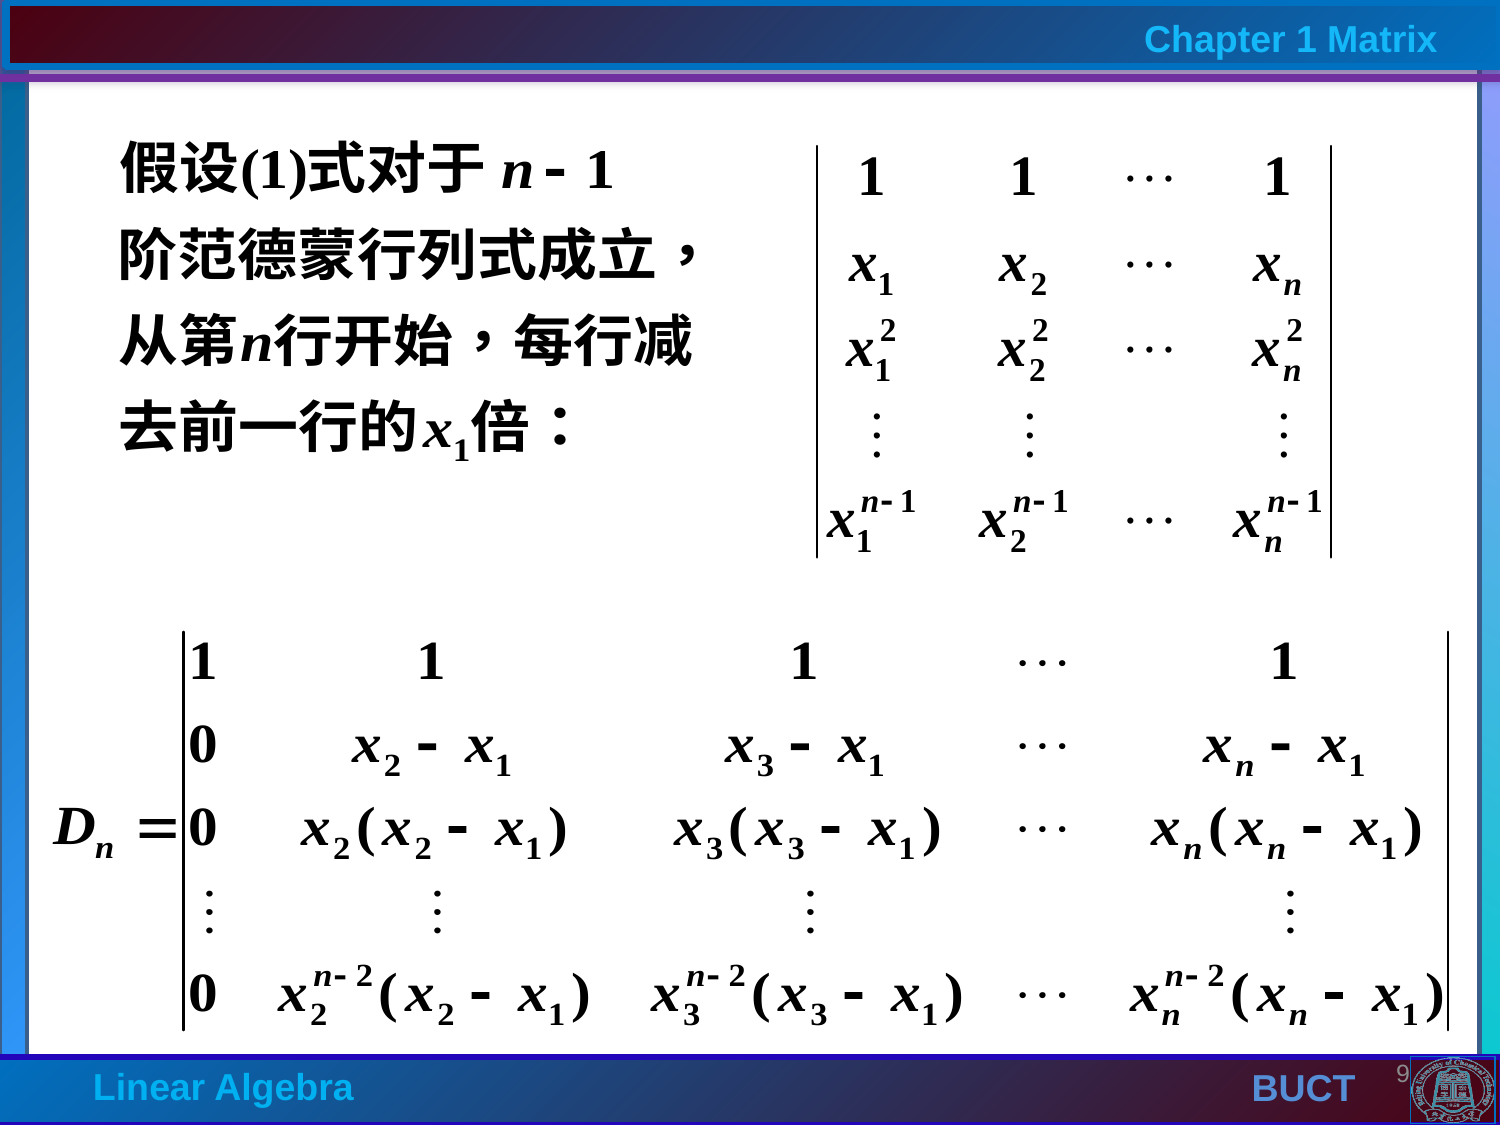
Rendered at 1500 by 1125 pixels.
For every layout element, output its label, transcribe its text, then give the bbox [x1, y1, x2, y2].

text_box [805, 132, 1344, 571]
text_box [40, 618, 1464, 1043]
slide_number 9 [1074, 1052, 1425, 1103]
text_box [111, 128, 713, 476]
